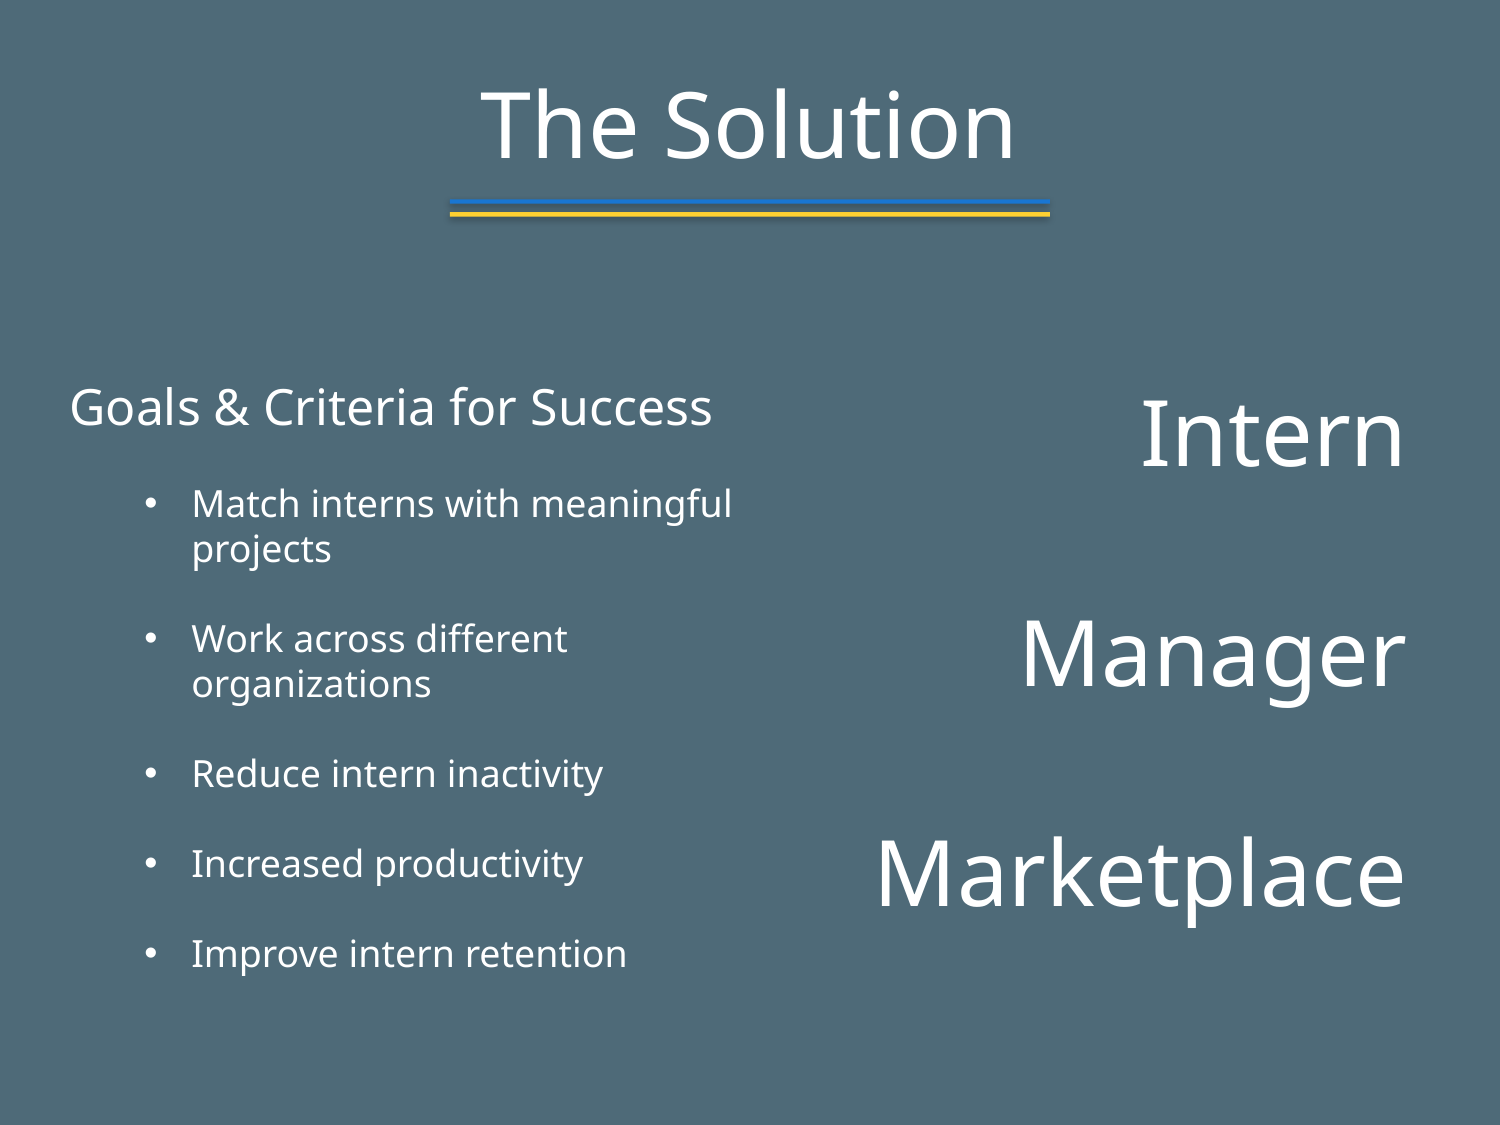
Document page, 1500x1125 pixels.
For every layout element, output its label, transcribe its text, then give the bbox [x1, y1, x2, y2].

text_box Intern Manager Marketplace [854, 367, 1423, 933]
text_box [449, 211, 1051, 217]
title The Solution [0, 53, 1500, 191]
text_box [449, 199, 1051, 205]
text_box Goals & Criteria for Success Match interns with meaningful projects Work across different organizations Reduce intern inactivity Increased productivity Improve intern retention [54, 367, 788, 1118]
